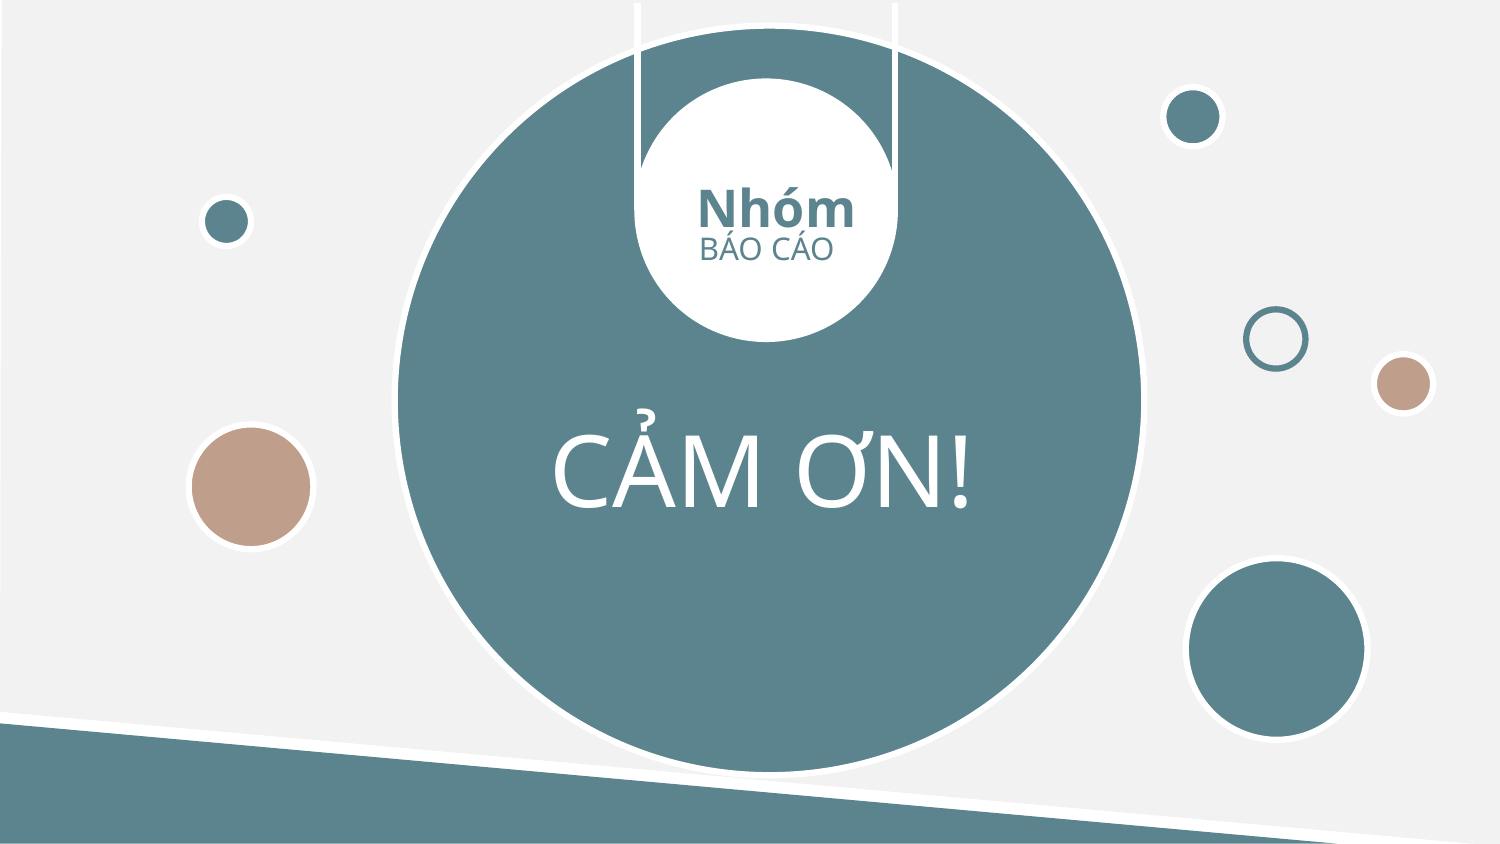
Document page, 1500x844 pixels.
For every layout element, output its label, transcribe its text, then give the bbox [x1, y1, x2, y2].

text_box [637, 2, 895, 339]
text_box [187, 423, 315, 551]
text_box [0, 0, 1500, 844]
text_box [1372, 353, 1435, 415]
text_box [393, 47, 1146, 777]
text_box [1184, 557, 1369, 741]
text_box [200, 195, 253, 248]
text_box [1245, 308, 1307, 370]
text_box [0, 722, 1338, 844]
text_box CẢM ƠN! [534, 400, 968, 537]
text_box [1162, 86, 1224, 148]
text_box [681, 167, 851, 275]
